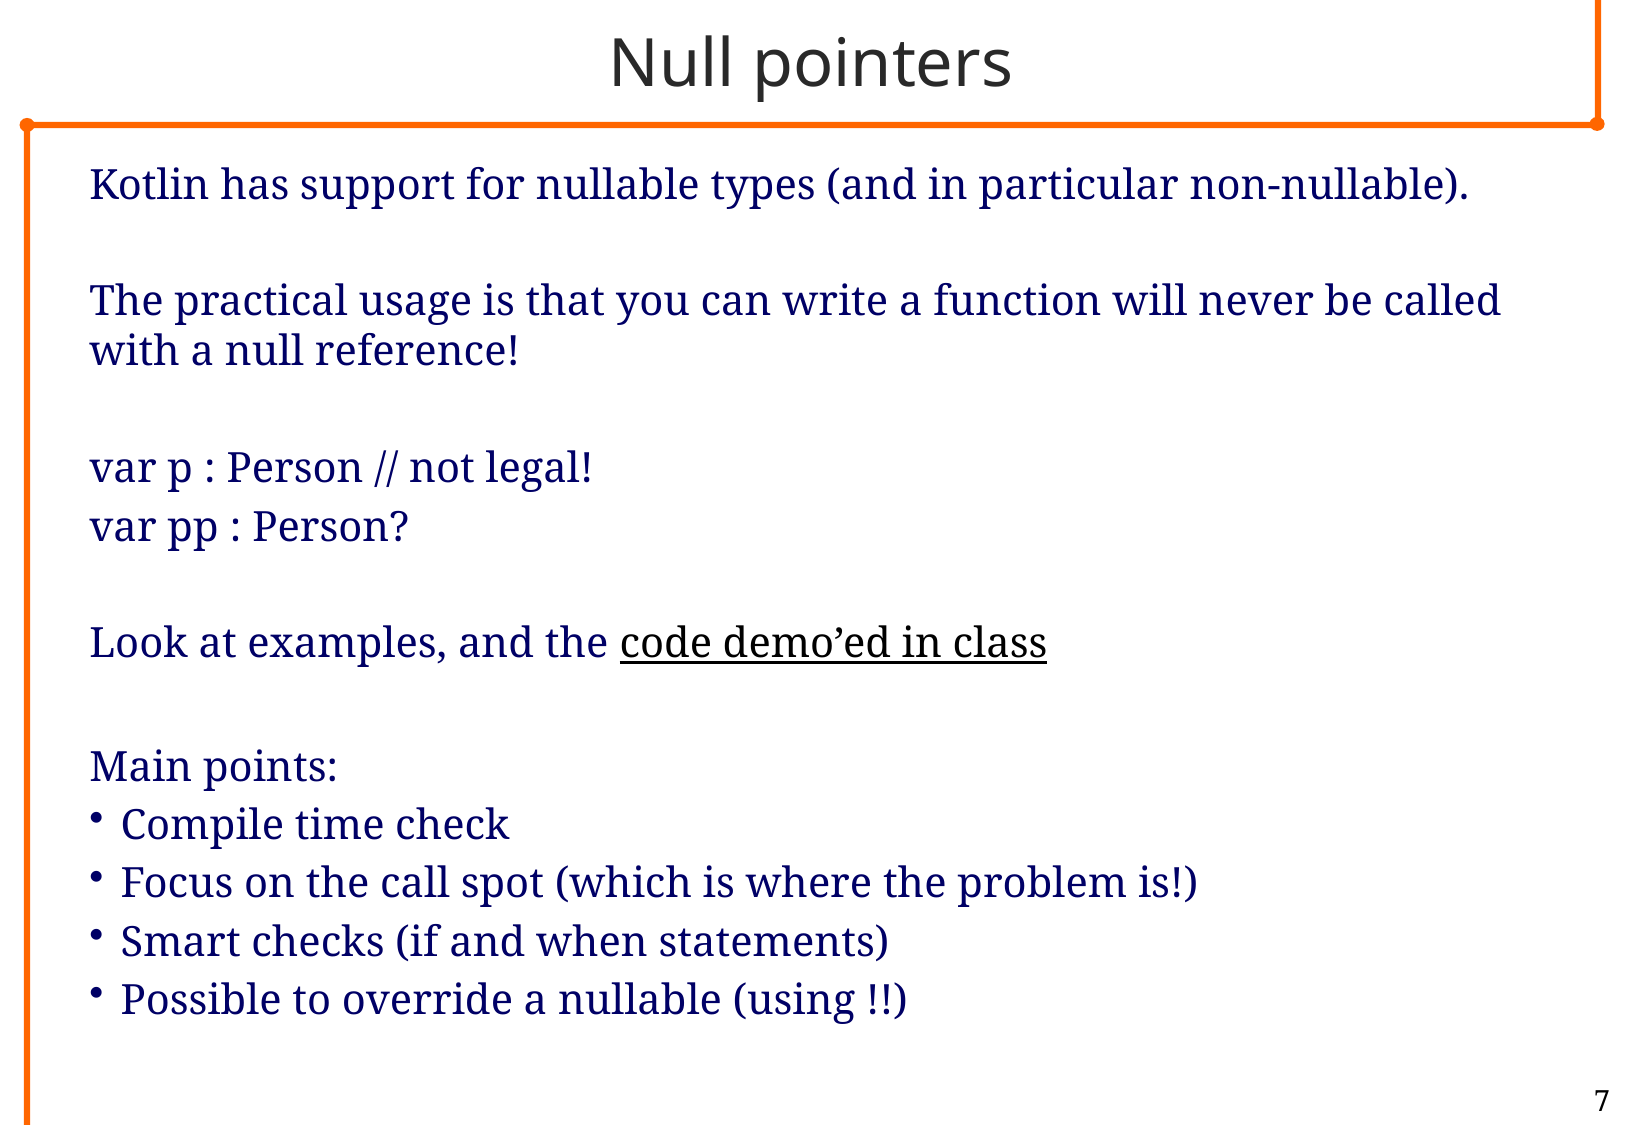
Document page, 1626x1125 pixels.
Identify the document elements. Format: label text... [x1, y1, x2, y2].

slide_number 7 [1238, 1074, 1625, 1110]
title Null pointers [53, 7, 1569, 113]
list Kotlin has support for nullable types (and in particular non-nullable). The practical usage is that you can write a function will never be called with a null reference! var p : Person // not legal! var pp : Person? Look at examples, and the code demo’ed in class Main points: Compile time check Focus on the call spot (which is where the problem is!) Smart checks (if and when statements) Possible to override a nullable (using !!) [74, 149, 1569, 1081]
